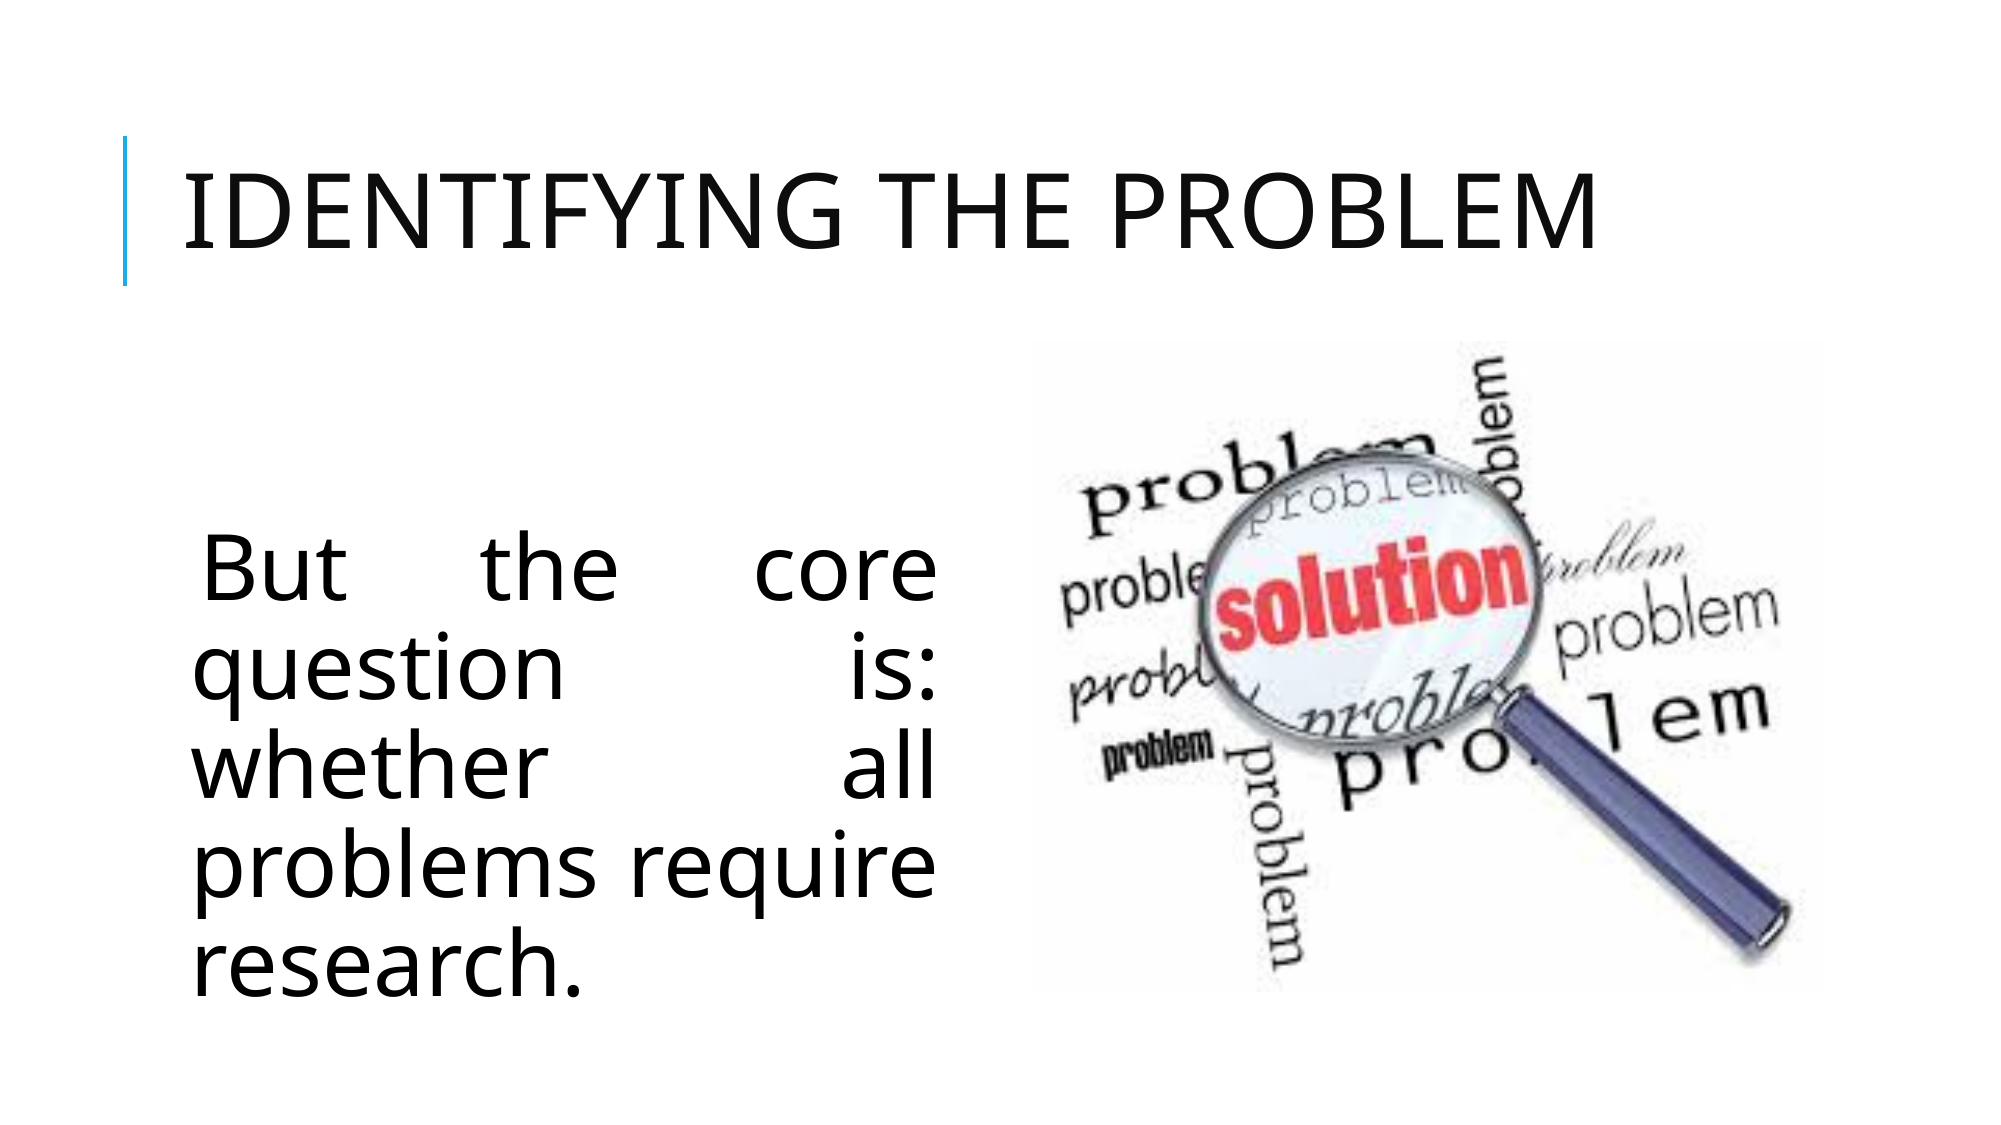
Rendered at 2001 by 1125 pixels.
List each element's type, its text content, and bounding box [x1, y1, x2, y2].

list But the core question is: whether all problems require research. [168, 375, 948, 1035]
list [1034, 341, 1825, 992]
title Identifying the problem [168, 96, 1763, 342]
